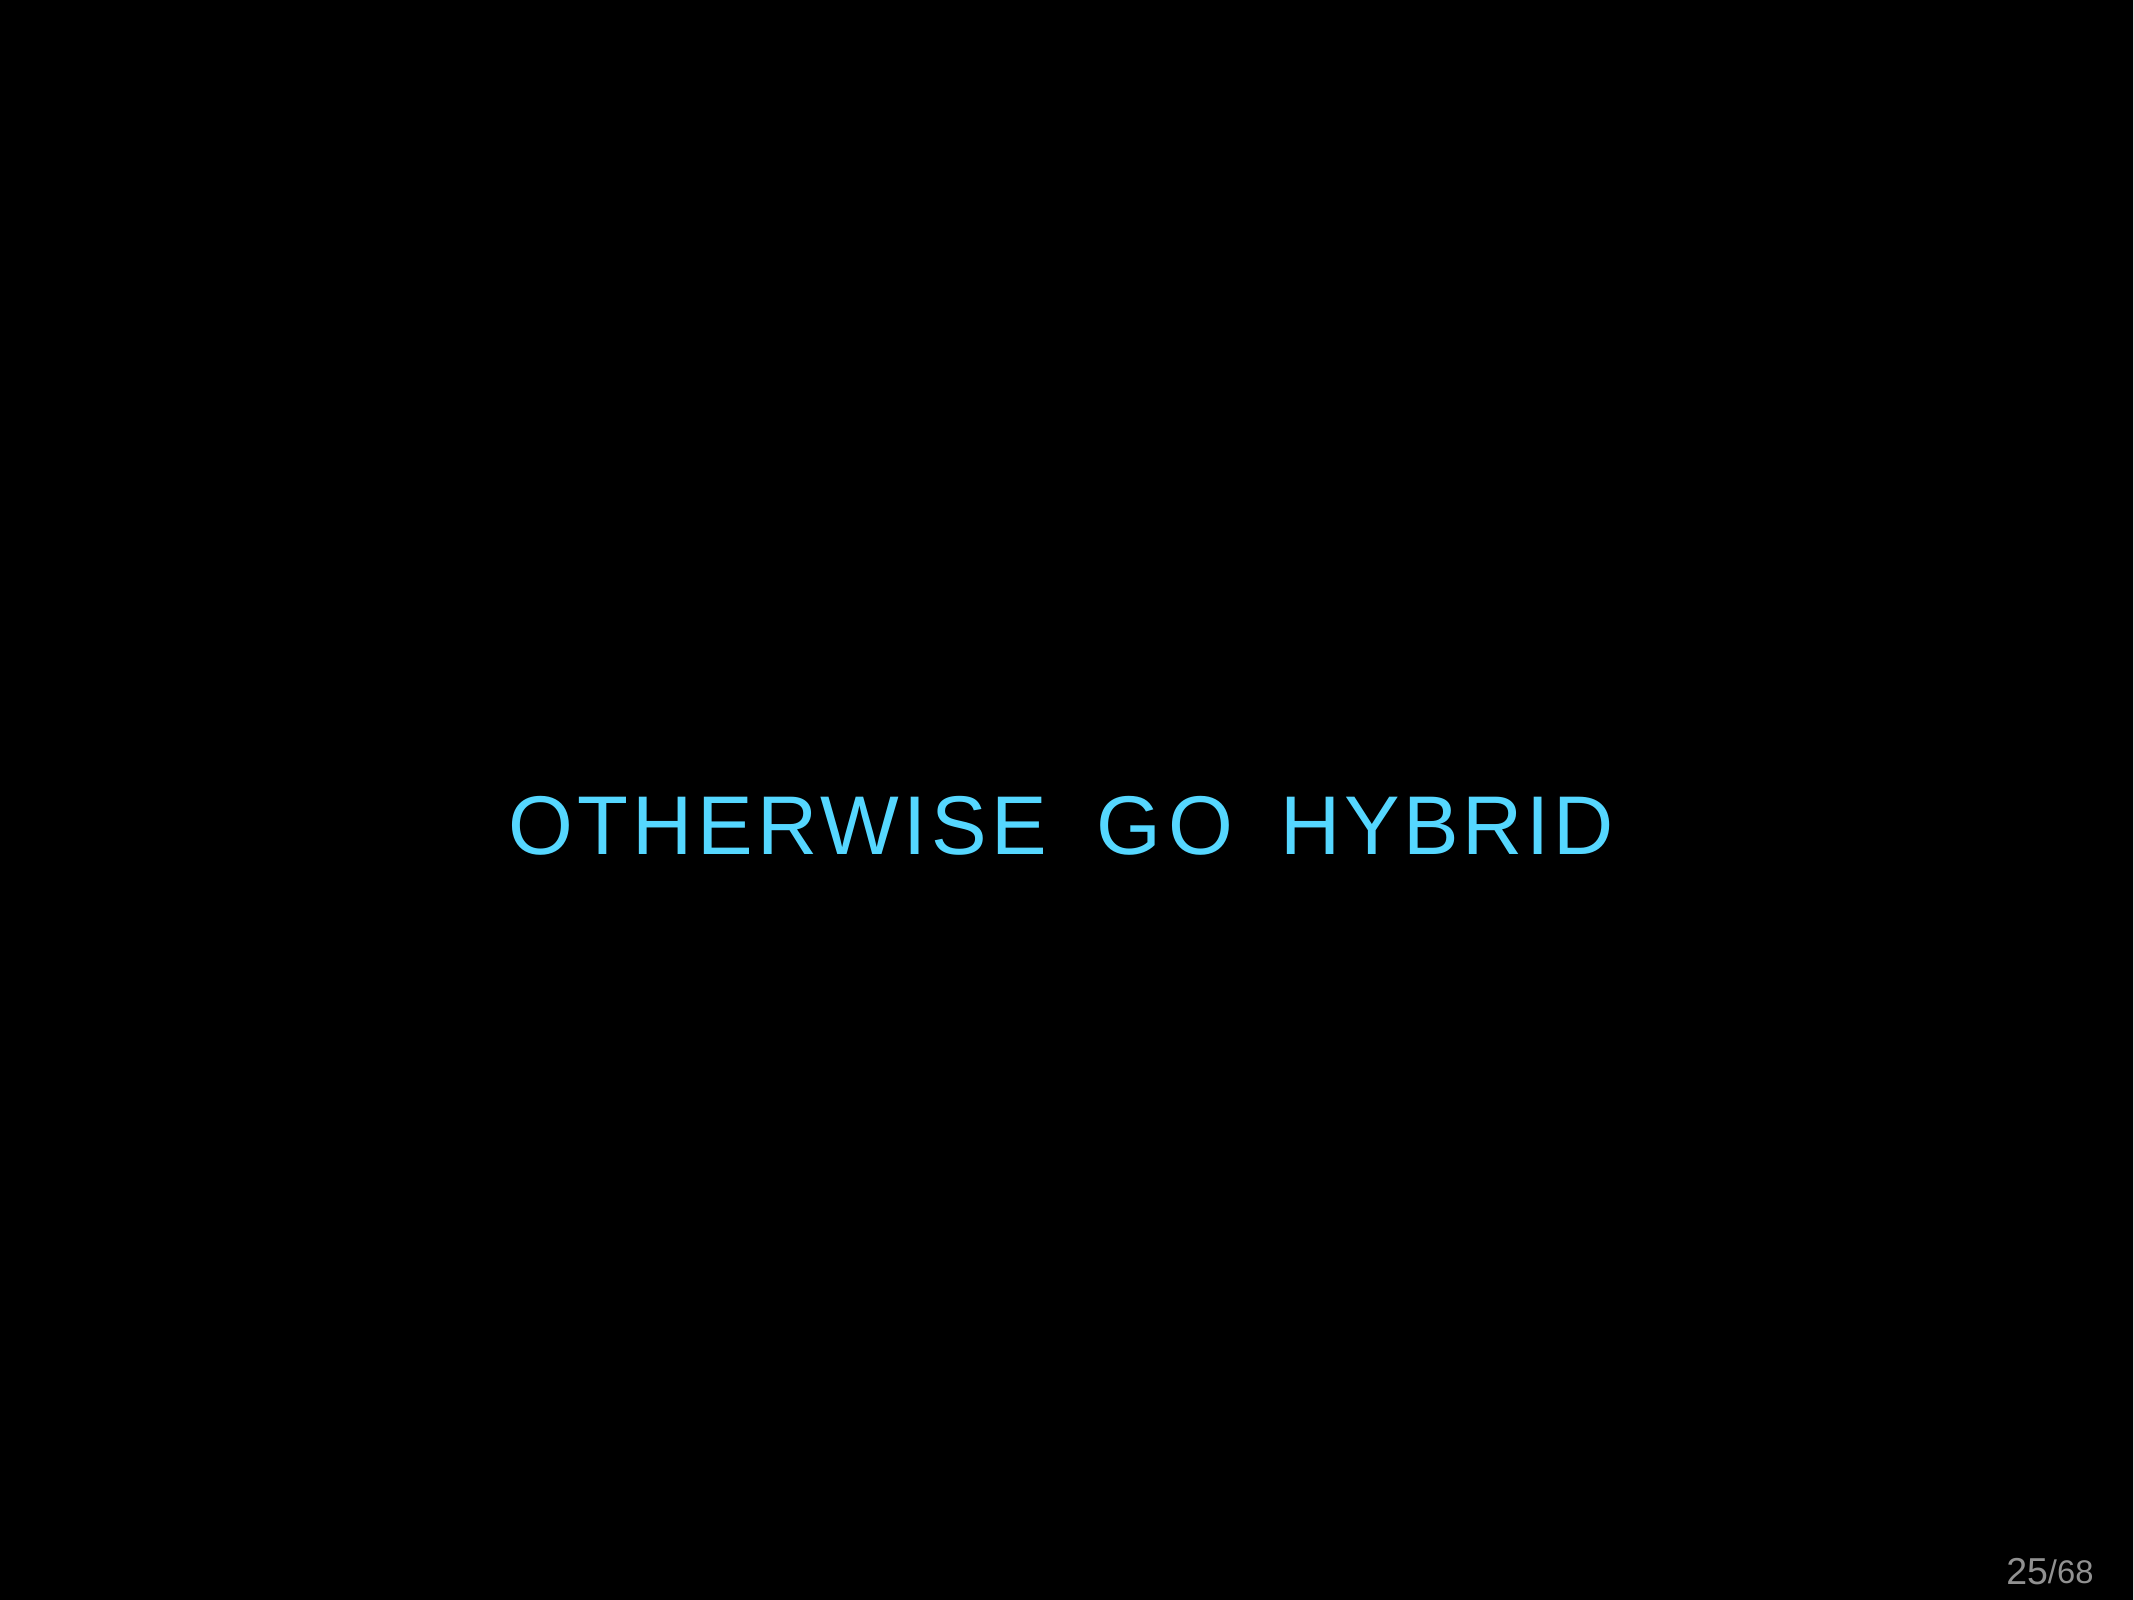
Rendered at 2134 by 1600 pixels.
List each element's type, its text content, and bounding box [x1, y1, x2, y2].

title OTHERWISE GO HYBRID [506, 768, 1629, 1039]
text_box 25/68 [2004, 1525, 2101, 1596]
